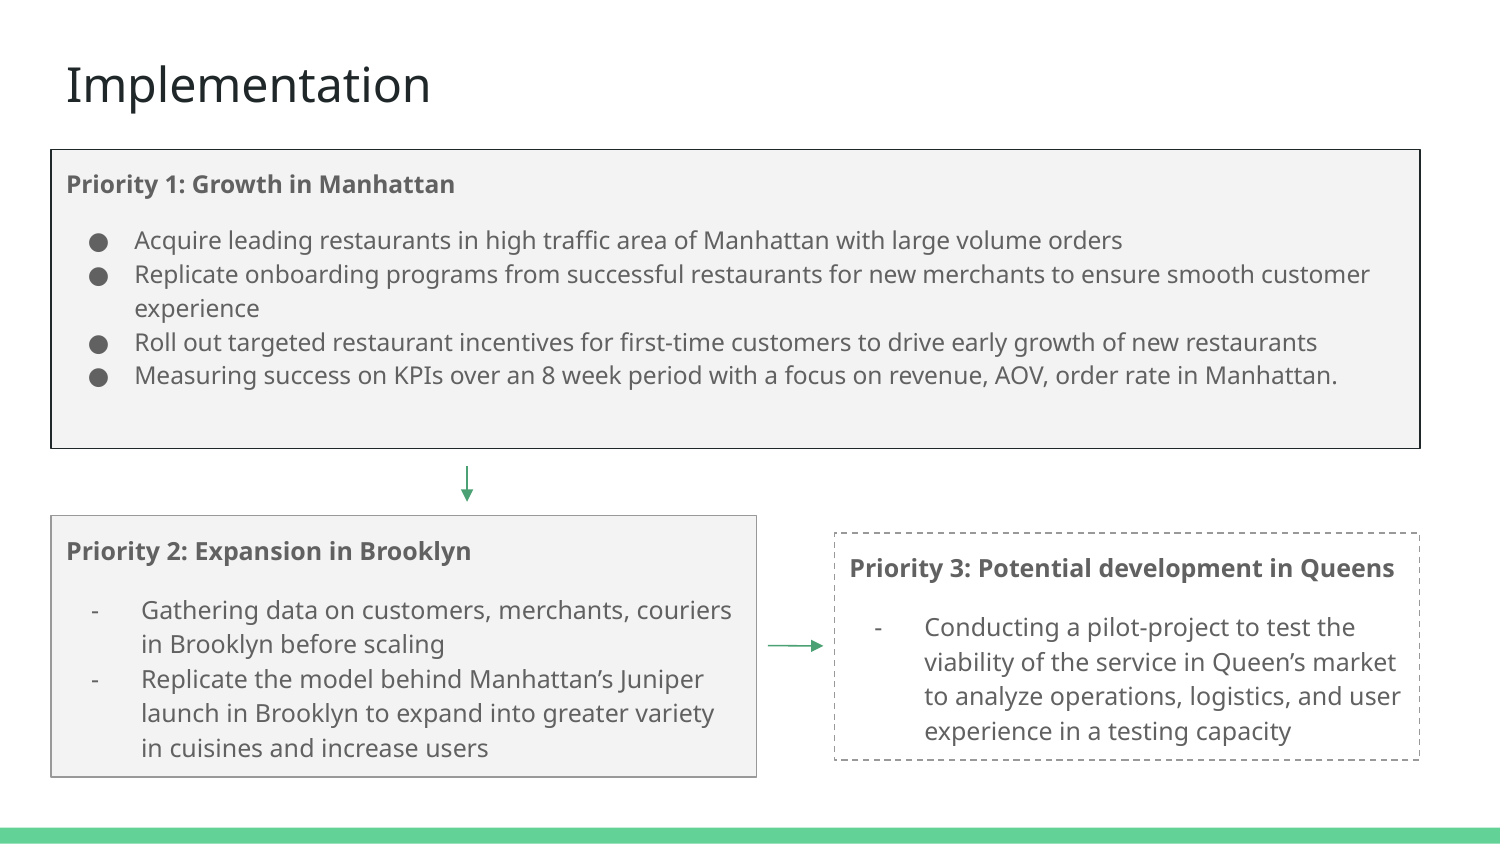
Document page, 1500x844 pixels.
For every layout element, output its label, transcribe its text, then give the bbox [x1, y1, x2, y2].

list Priority 1: Growth in Manhattan Acquire leading restaurants in high traffic area of Manhattan with large volume orders Replicate onboarding programs from successful restaurants for new merchants to ensure smooth customer experience Roll out targeted restaurant incentives for first-time customers to drive early growth of new restaurants Measuring success on KPIs over an 8 week period with a focus on revenue, AOV, order rate in Manhattan. [51, 149, 1420, 449]
text_box Priority 2: Expansion in Brooklyn Gathering data on customers, merchants, couriers in Brooklyn before scaling Replicate the model behind Manhattan’s Juniper launch in Brooklyn to expand into greater variety in cuisines and increase users [51, 515, 757, 778]
text_box Priority 3: Potential development in Queens Conducting a pilot-project to test the viability of the service in Queen’s market to analyze operations, logistics, and user experience in a testing capacity [834, 533, 1420, 761]
title Implementation [51, 39, 1449, 134]
